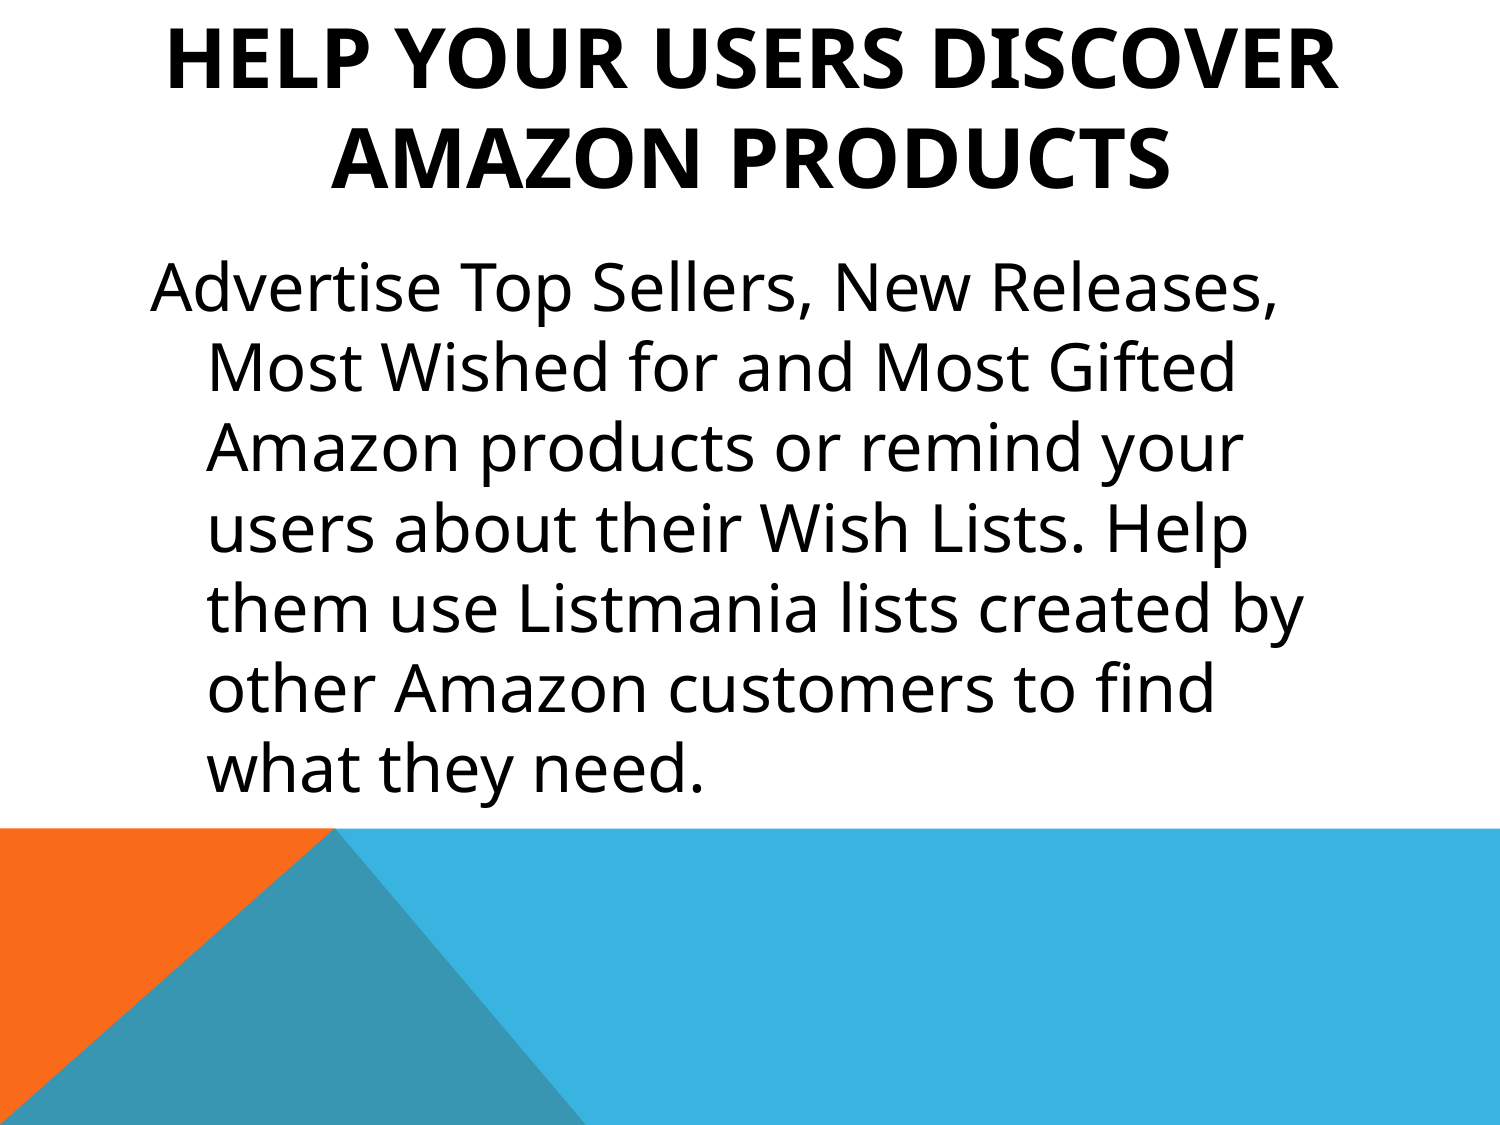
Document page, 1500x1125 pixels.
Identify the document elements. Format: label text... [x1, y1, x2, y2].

title Help your users discover Amazon products [135, 60, 1369, 150]
list Advertise Top Sellers, New Releases, Most Wished for and Most Gifted Amazon products or remind your users about their Wish Lists. Help them use Listmania lists created by other Amazon customers to find what they need. [135, 237, 1369, 825]
